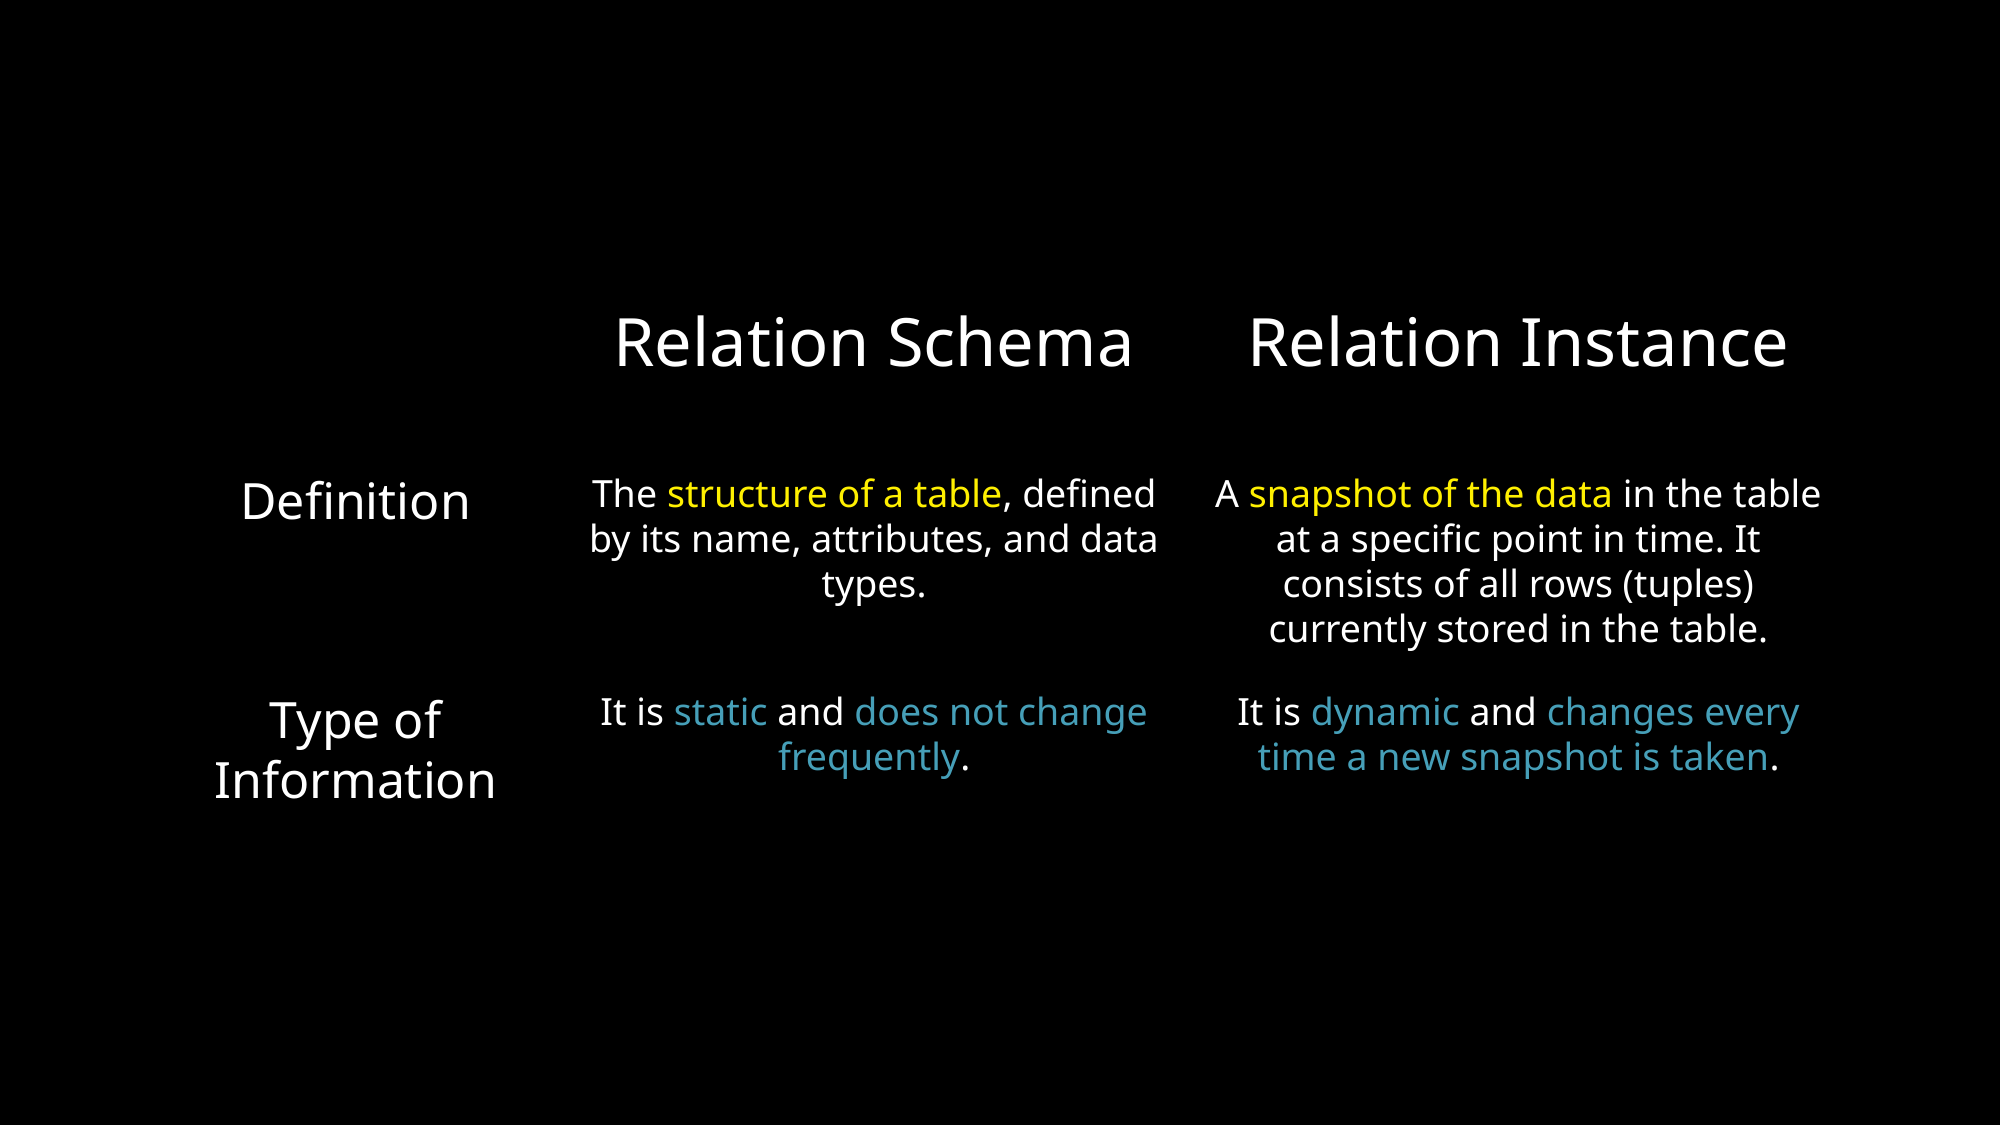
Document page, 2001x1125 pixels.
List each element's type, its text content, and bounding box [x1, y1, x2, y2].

text_box Definition [159, 462, 552, 538]
text_box It is dynamic and changes every time a new snapshot is taken. [1196, 681, 1841, 786]
text_box A snapshot of the data in the table at a specific point in time. It consists of all rows (tuples) currently stored in the table. [1196, 462, 1841, 658]
text_box Relation Schema [552, 292, 1196, 387]
text_box Relation Instance [1196, 292, 1841, 387]
text_box The structure of a table, defined by its name, attributes, and data types. [552, 462, 1196, 613]
text_box Type of Information [159, 681, 553, 816]
text_box It is static and does not change frequently. [552, 681, 1196, 786]
